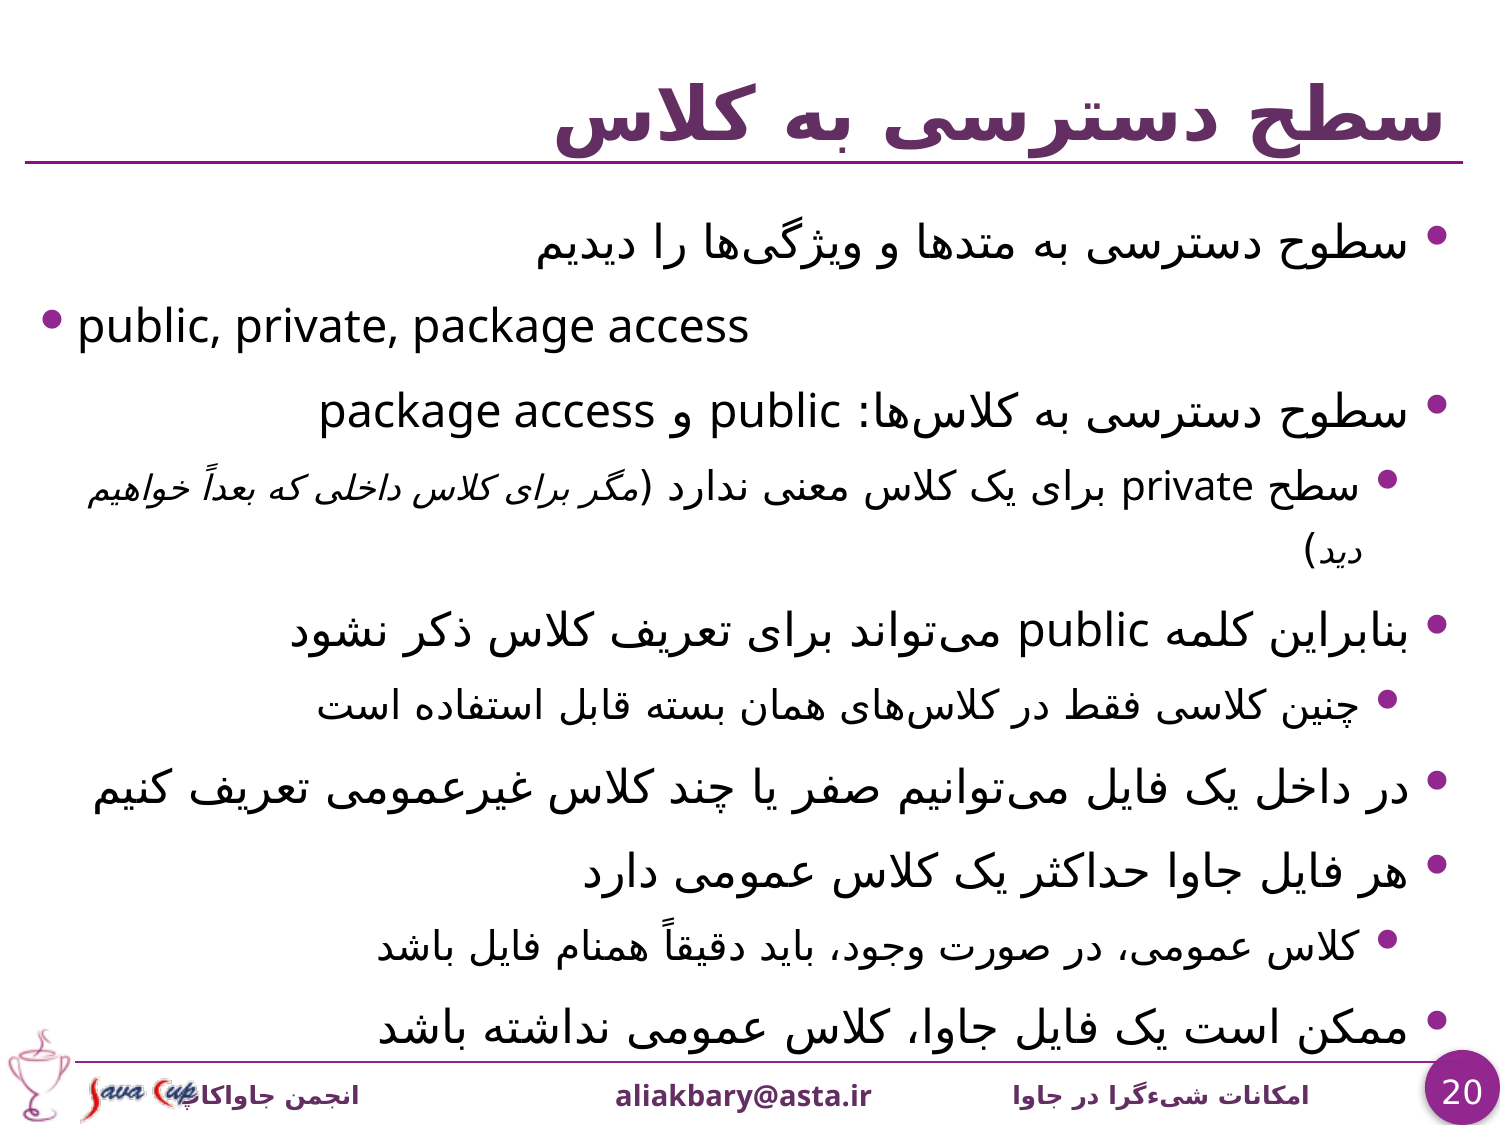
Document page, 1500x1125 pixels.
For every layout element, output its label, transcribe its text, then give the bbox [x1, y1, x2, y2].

picture [79, 1076, 200, 1125]
picture [6, 1028, 75, 1125]
title سطح دسترسی به کلاس [24, 37, 1463, 163]
list سطوح دسترسی به متدها و ويژگی‌ها را دیدیم public, private, package access سطوح دسترسی به کلاس‌ها: public و package access سطح private برای یک کلاس معنی ندارد (مگر برای کلاس داخلی که بعداً خواهیم دید) بنابراین کلمه public می‌تواند برای تعریف کلاس ذکر نشود چنین کلاسی فقط در کلاس‌های همان بسته قابل استفاده است در داخل یک فایل می‌توانیم صفر یا چند کلاس غیرعمومی تعريف کنیم هر فایل جاوا حداکثر یک کلاس عمومی دارد کلاس عمومی، در صورت وجود، باید دقیقاً همنام فایل باشد ممکن است یک فایل جاوا، کلاس عمومی نداشته باشد [24, 187, 1463, 1063]
